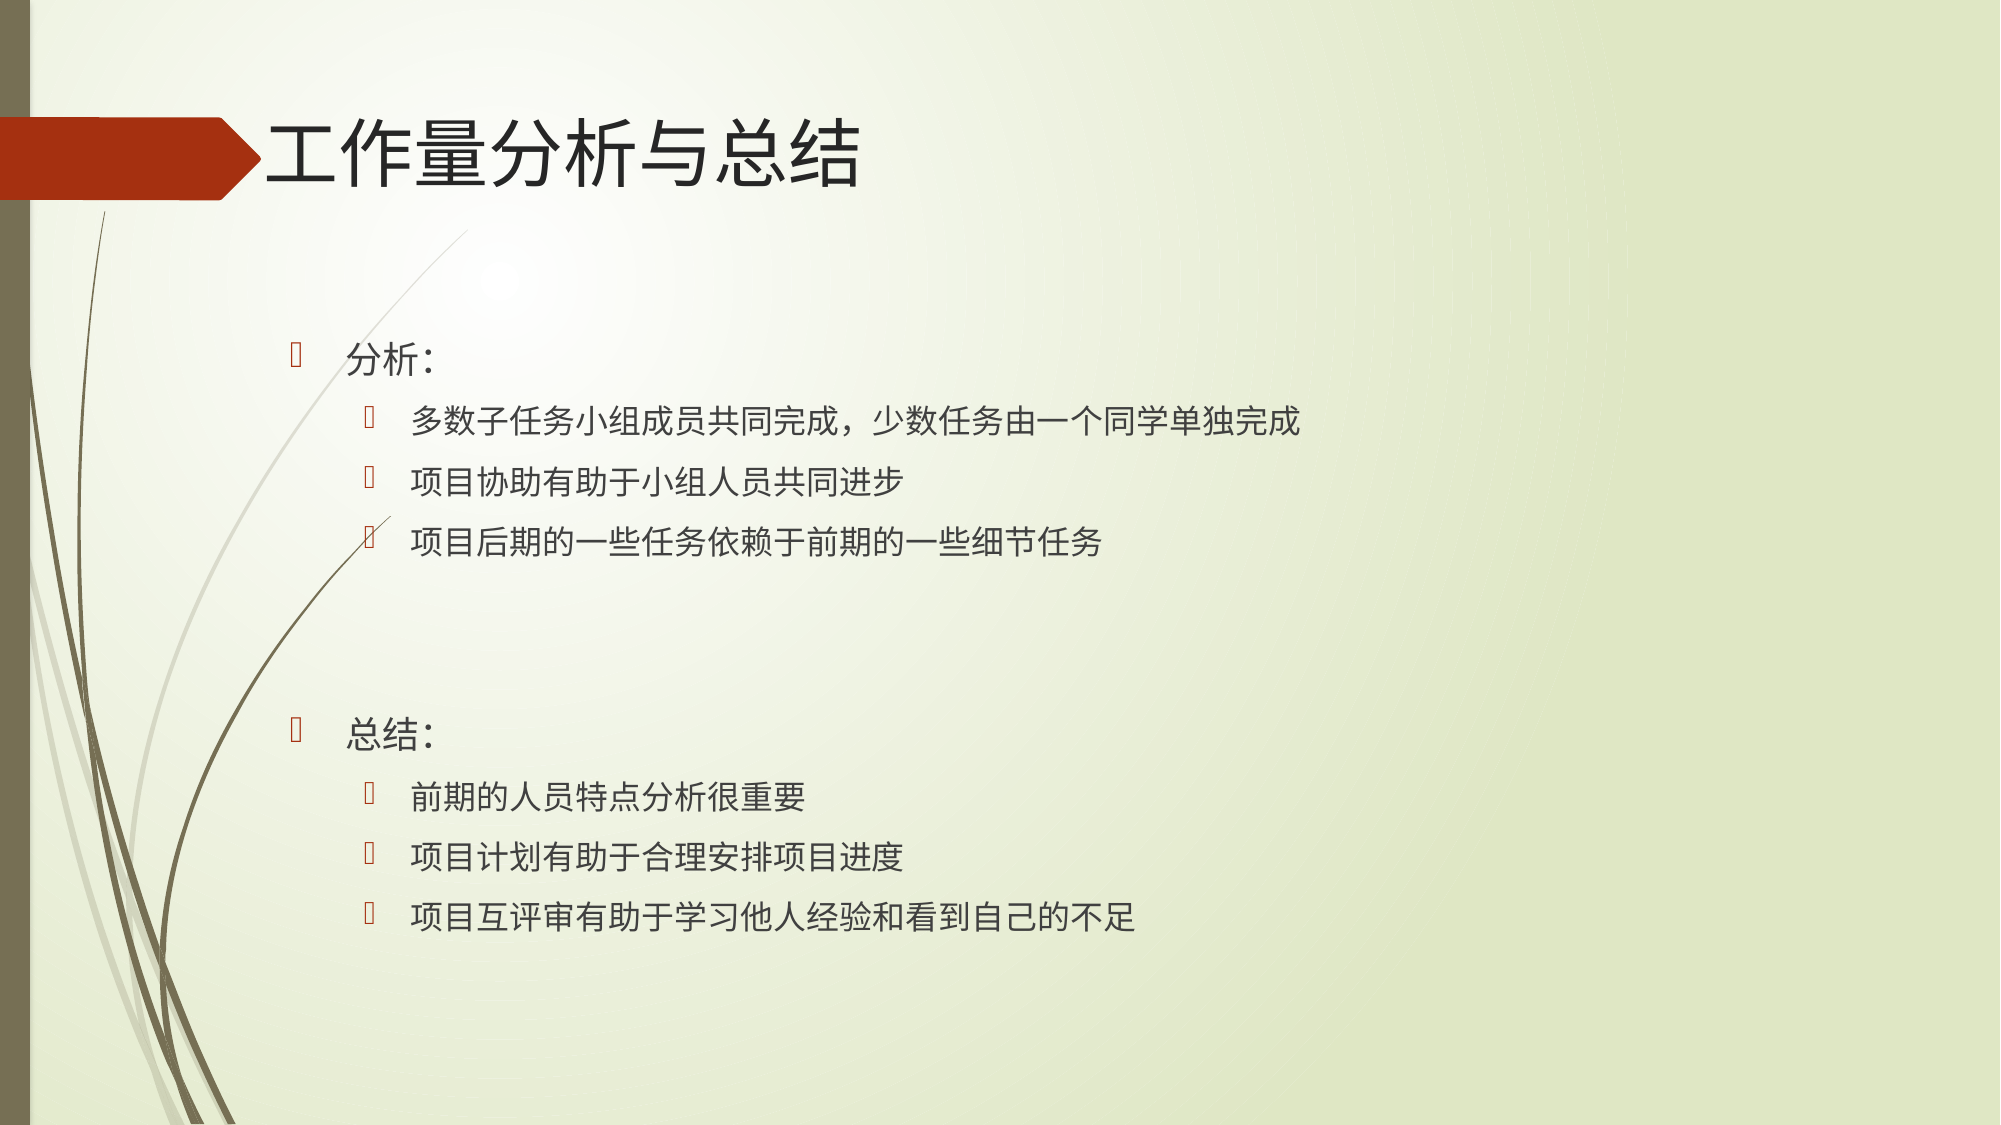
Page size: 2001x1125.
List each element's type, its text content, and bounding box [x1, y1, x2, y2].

title 工作量分析与总结 [248, 98, 1711, 225]
list 分析： 多数子任务小组成员共同完成，少数任务由一个同学单独完成 项目协助有助于小组人员共同进步 项目后期的一些任务依赖于前期的一些细节任务 总结： 前期的人员特点分析很重要 项目计划有助于合理安排项目进度 项目互评审有助于学习他人经验和看到自己的不足 [274, 328, 1738, 949]
